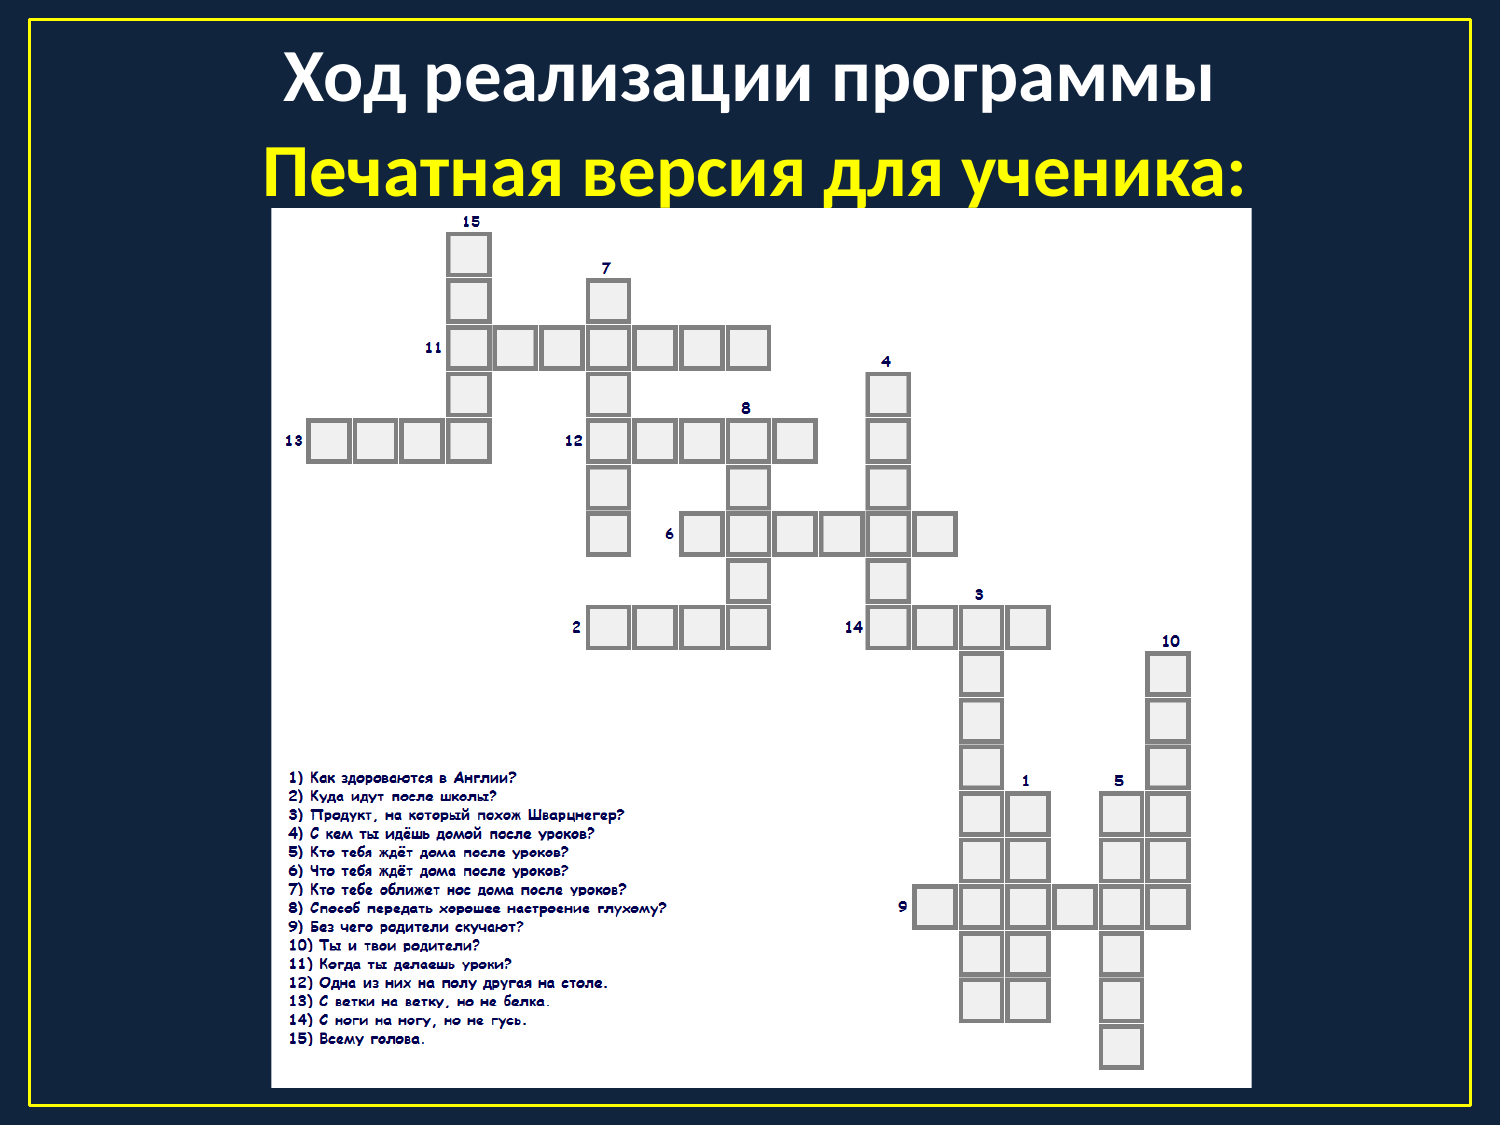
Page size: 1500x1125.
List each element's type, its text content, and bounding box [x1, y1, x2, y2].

text_box [27, 17, 1473, 1108]
text_box Ход реализации программы [41, 19, 1459, 138]
picture [271, 207, 1252, 1089]
